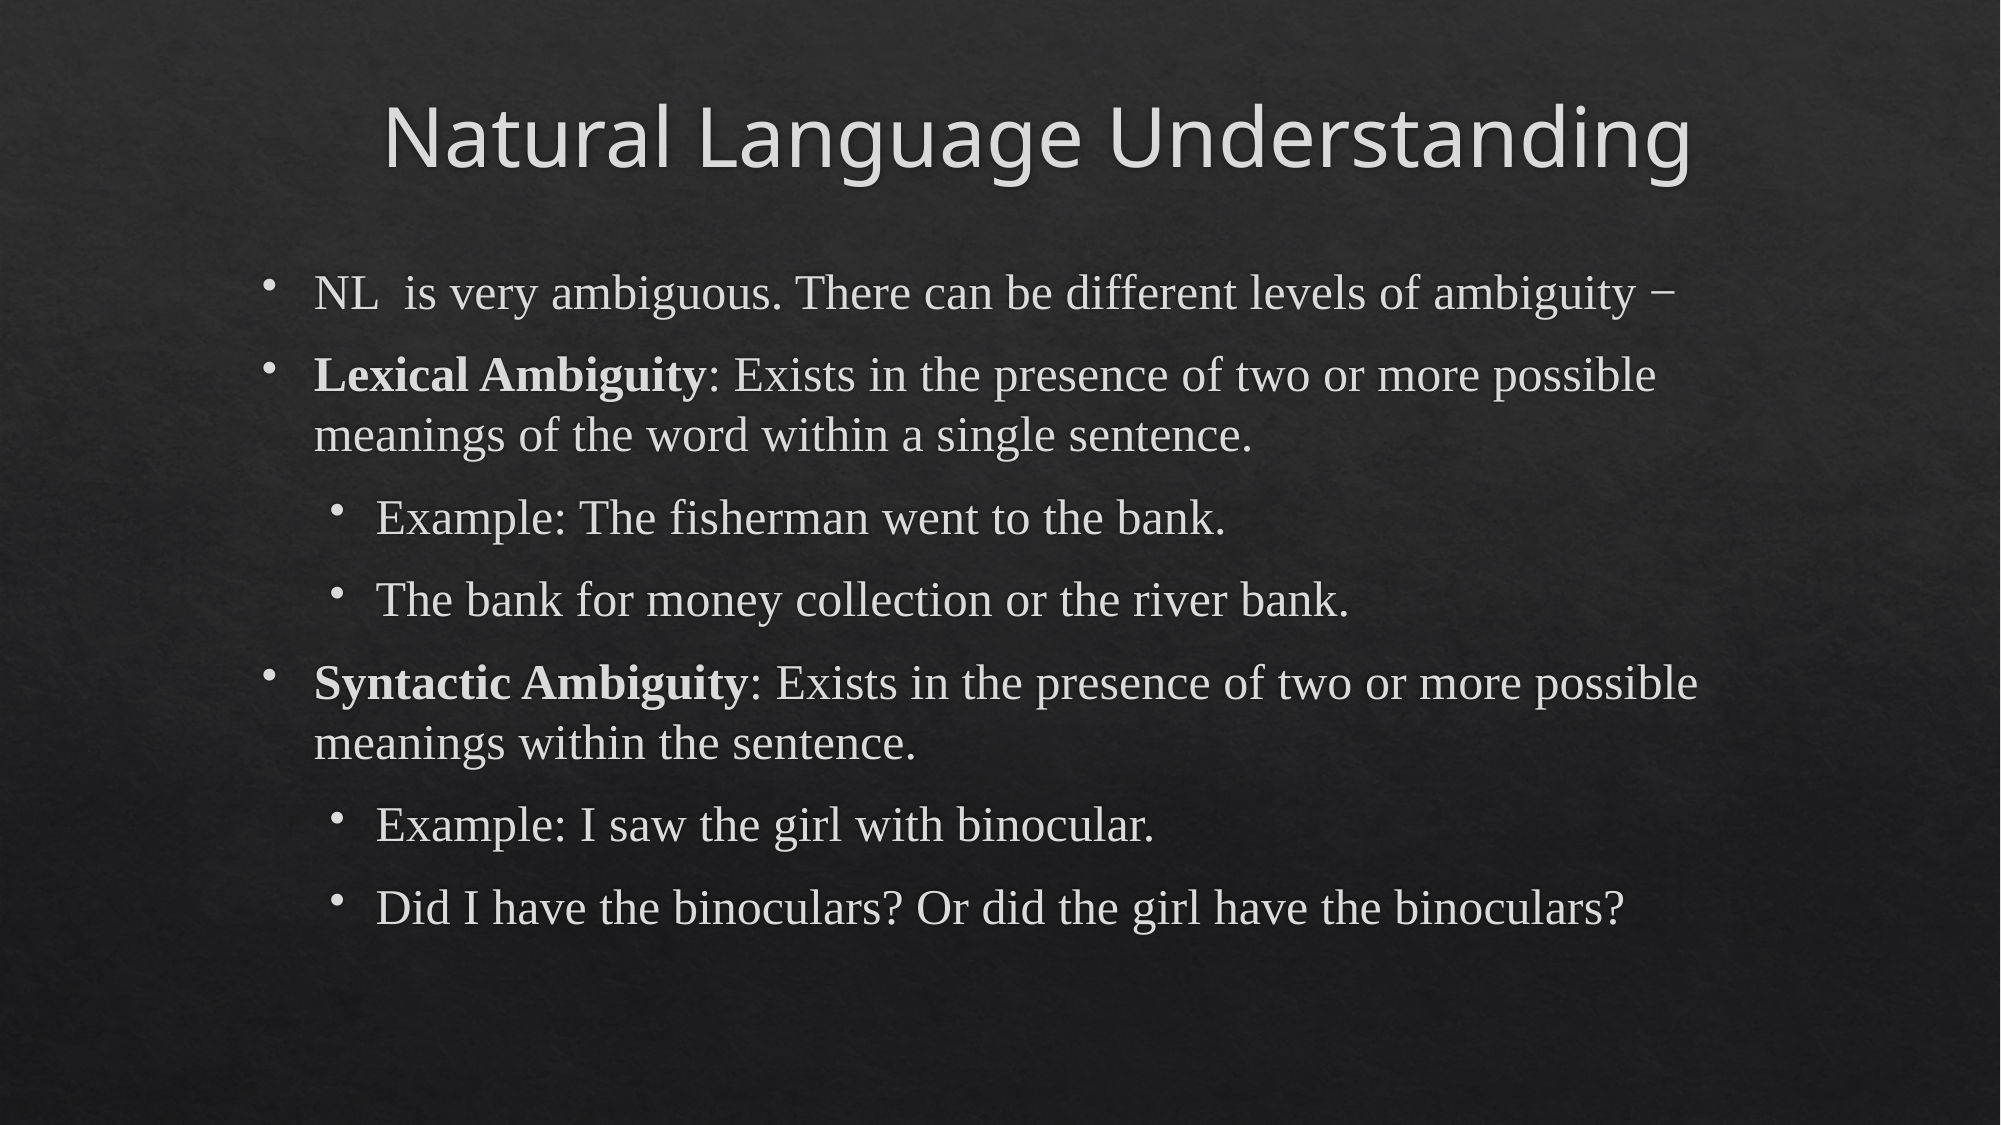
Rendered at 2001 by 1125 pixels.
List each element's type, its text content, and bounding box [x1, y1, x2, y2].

list NL is very ambiguous. There can be different levels of ambiguity − Lexical Ambiguity: Exists in the presence of two or more possible meanings of the word within a single sentence. Example: The fisherman went to the bank. The bank for money collection or the river bank. Syntactic Ambiguity: Exists in the presence of two or more possible meanings within the sentence. Example: I saw the girl with binocular. Did I have the binoculars? Or did the girl have the binoculars? [242, 251, 1835, 1046]
title Natural Language Understanding [189, 54, 1888, 215]
